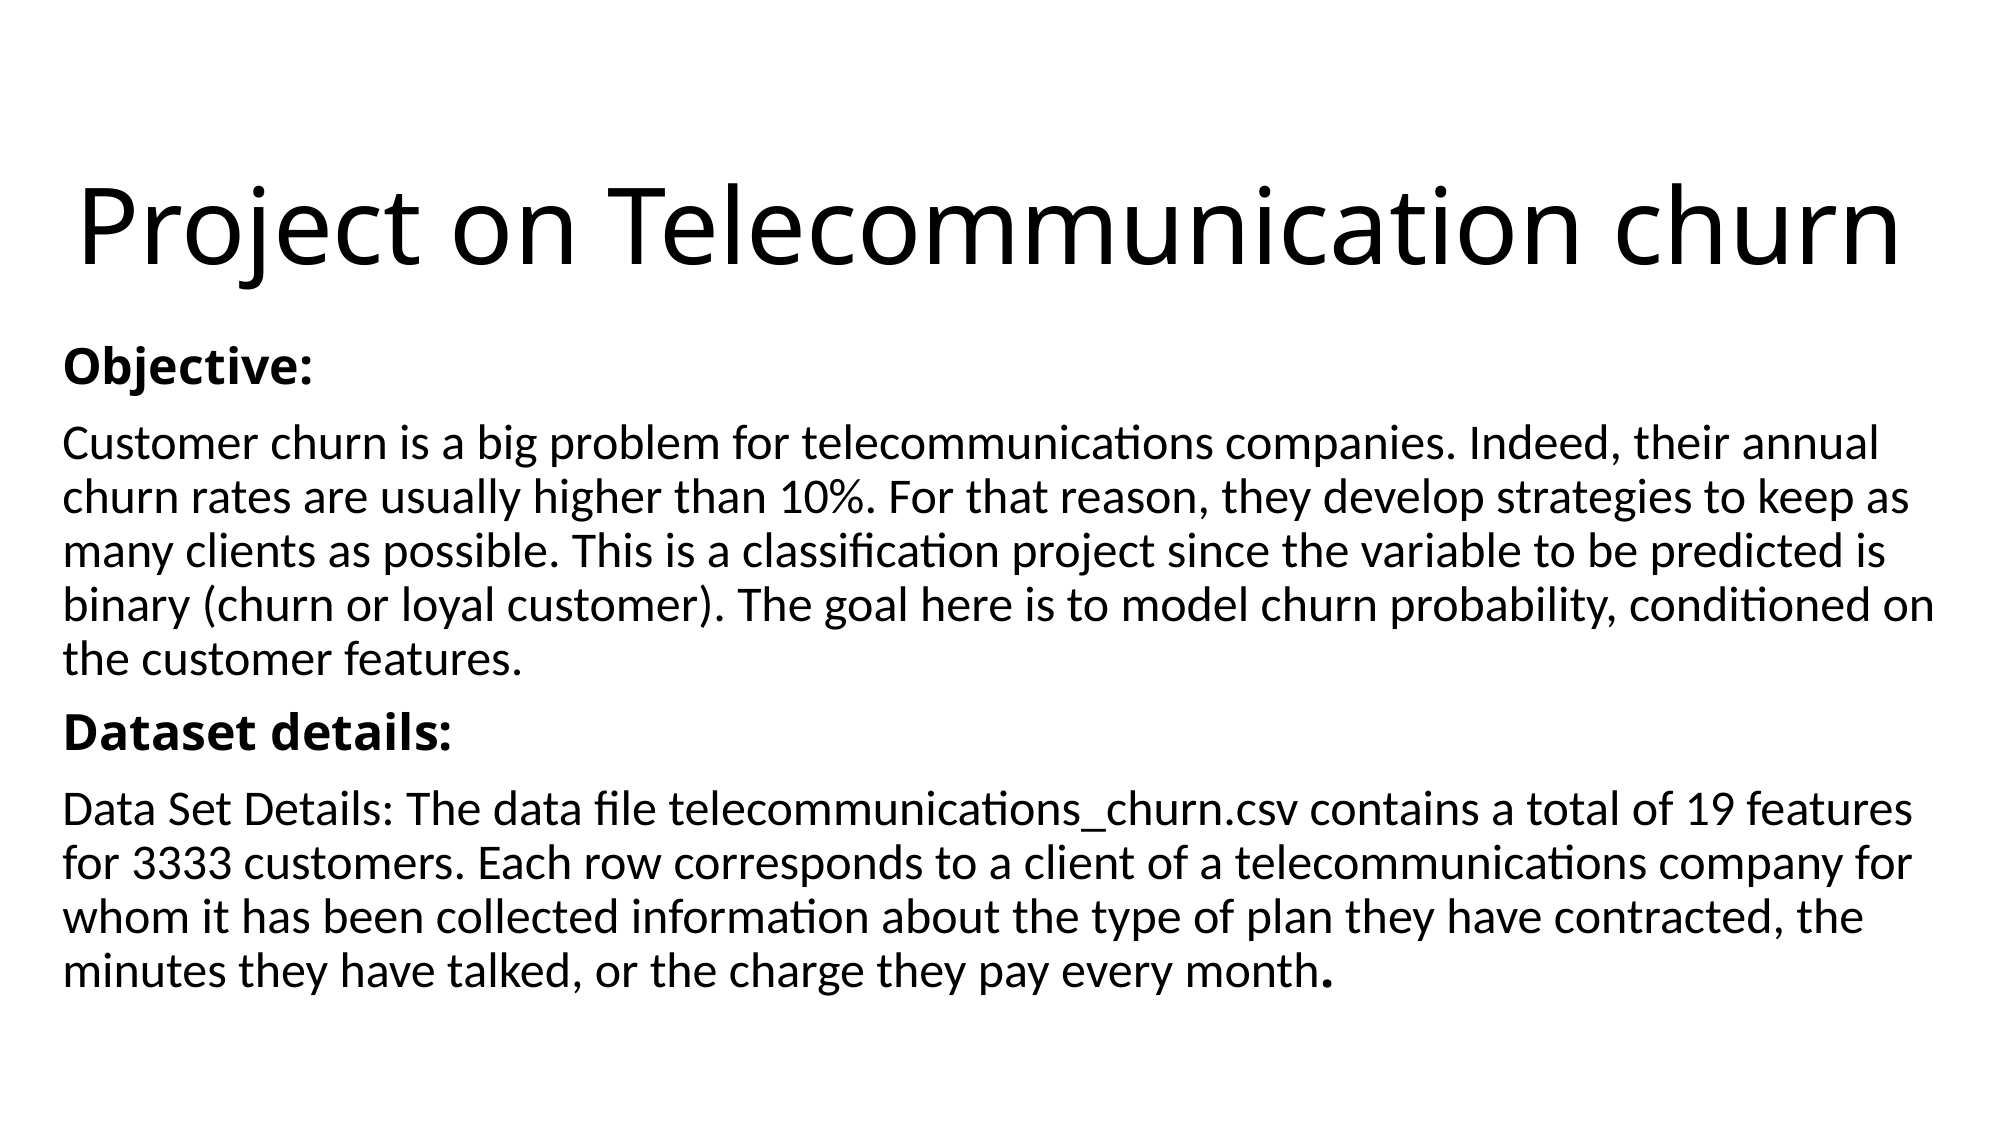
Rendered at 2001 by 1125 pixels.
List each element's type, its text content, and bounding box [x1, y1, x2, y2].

title Project on Telecommunication churn [47, 81, 1935, 295]
subtitle Objective: Customer churn is a big problem for telecommunications companies. Indeed, their annual churn rates are usually higher than 10%. For that reason, they develop strategies to keep as many clients as possible. This is a classification project since the variable to be predicted is binary (churn or loyal customer). The goal here is to model churn probability, conditioned on the customer features. Dataset details: Data Set Details: The data file telecommunications_churn.csv contains a total of 19 features for 3333 customers. Each row corresponds to a client of a telecommunications company for whom it has been collected information about the type of plan they have contracted, the minutes they have talked, or the charge they pay every month. [47, 334, 1958, 1077]
